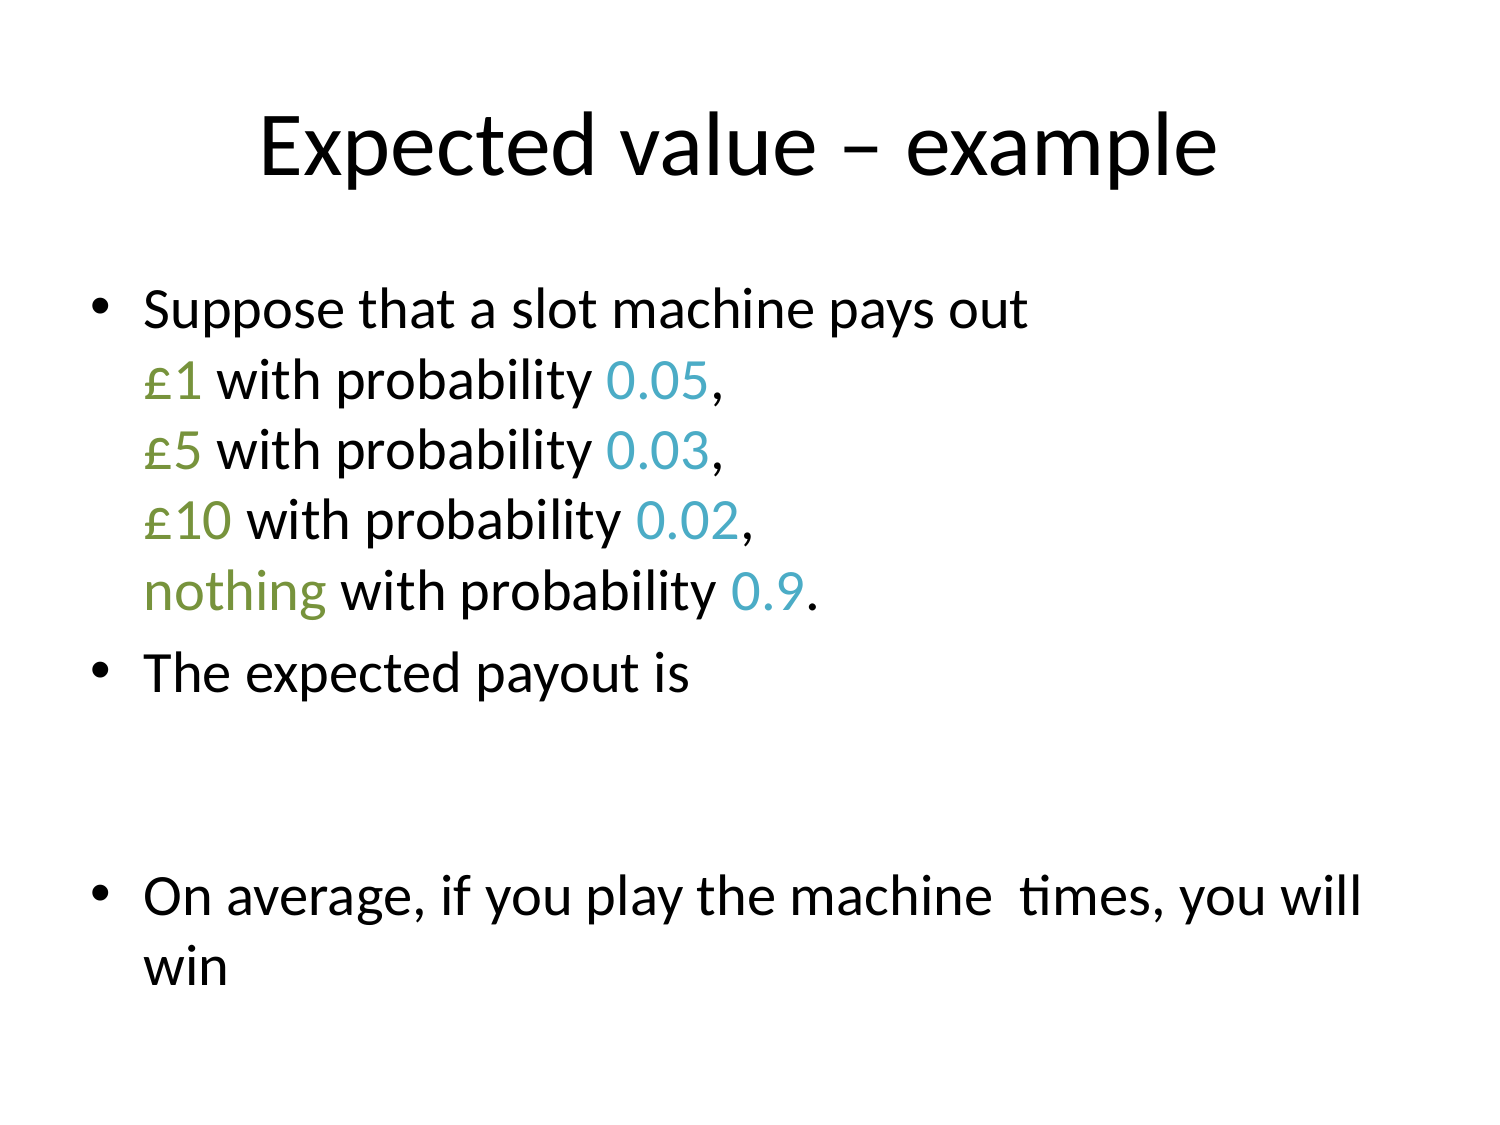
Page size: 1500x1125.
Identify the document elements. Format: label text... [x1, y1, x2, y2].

title Expected value – example [75, 45, 1425, 233]
